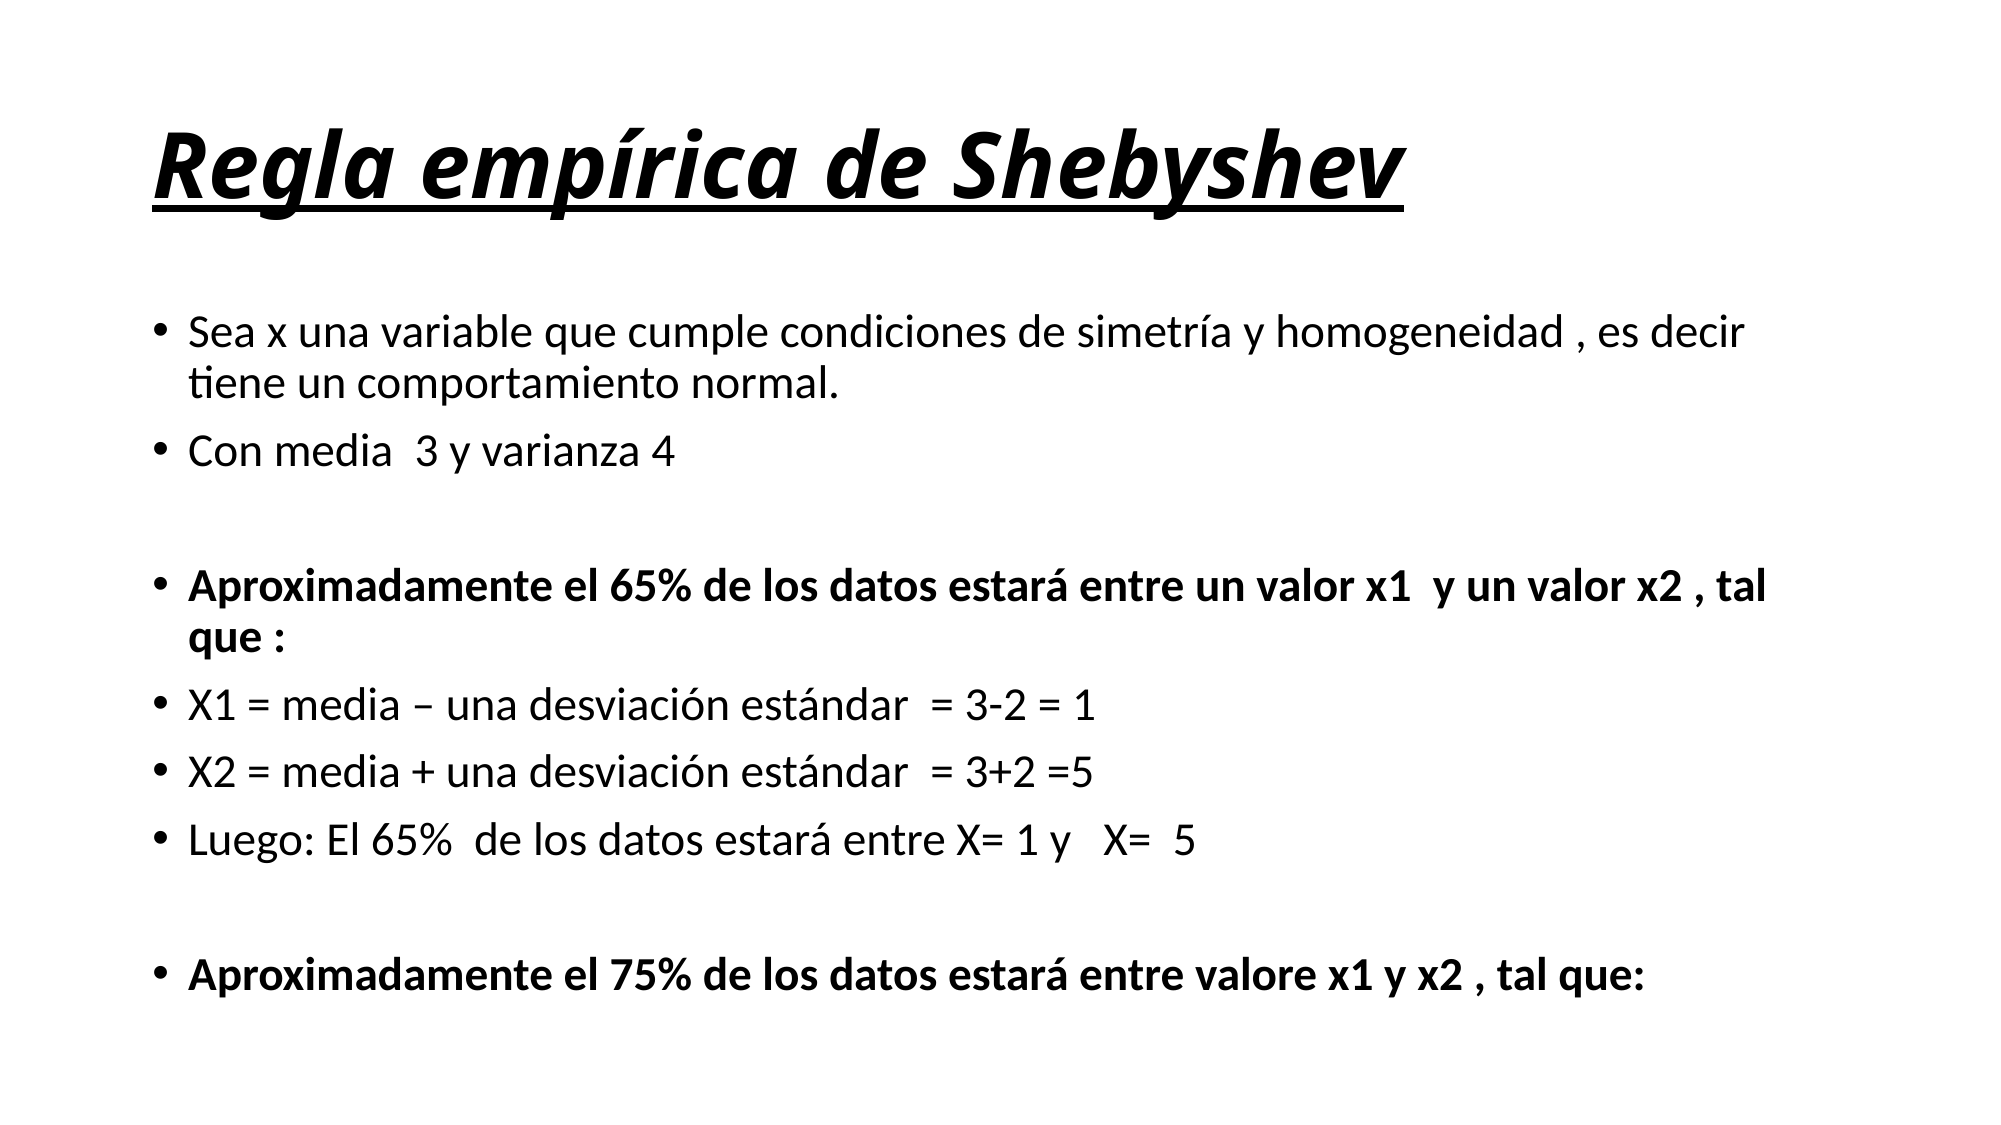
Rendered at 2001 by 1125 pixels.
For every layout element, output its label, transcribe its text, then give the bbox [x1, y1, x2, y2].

list Sea x una variable que cumple condiciones de simetría y homogeneidad , es decir tiene un comportamiento normal. Con media 3 y varianza 4 Aproximadamente el 65% de los datos estará entre un valor x1 y un valor x2 , tal que : X1 = media – una desviación estándar = 3-2 = 1 X2 = media + una desviación estándar = 3+2 =5 Luego: El 65% de los datos estará entre X= 1 y X= 5 Aproximadamente el 75% de los datos estará entre valore x1 y x2 , tal que: [137, 299, 1863, 1014]
title Regla empírica de Shebyshev [137, 59, 1863, 278]
